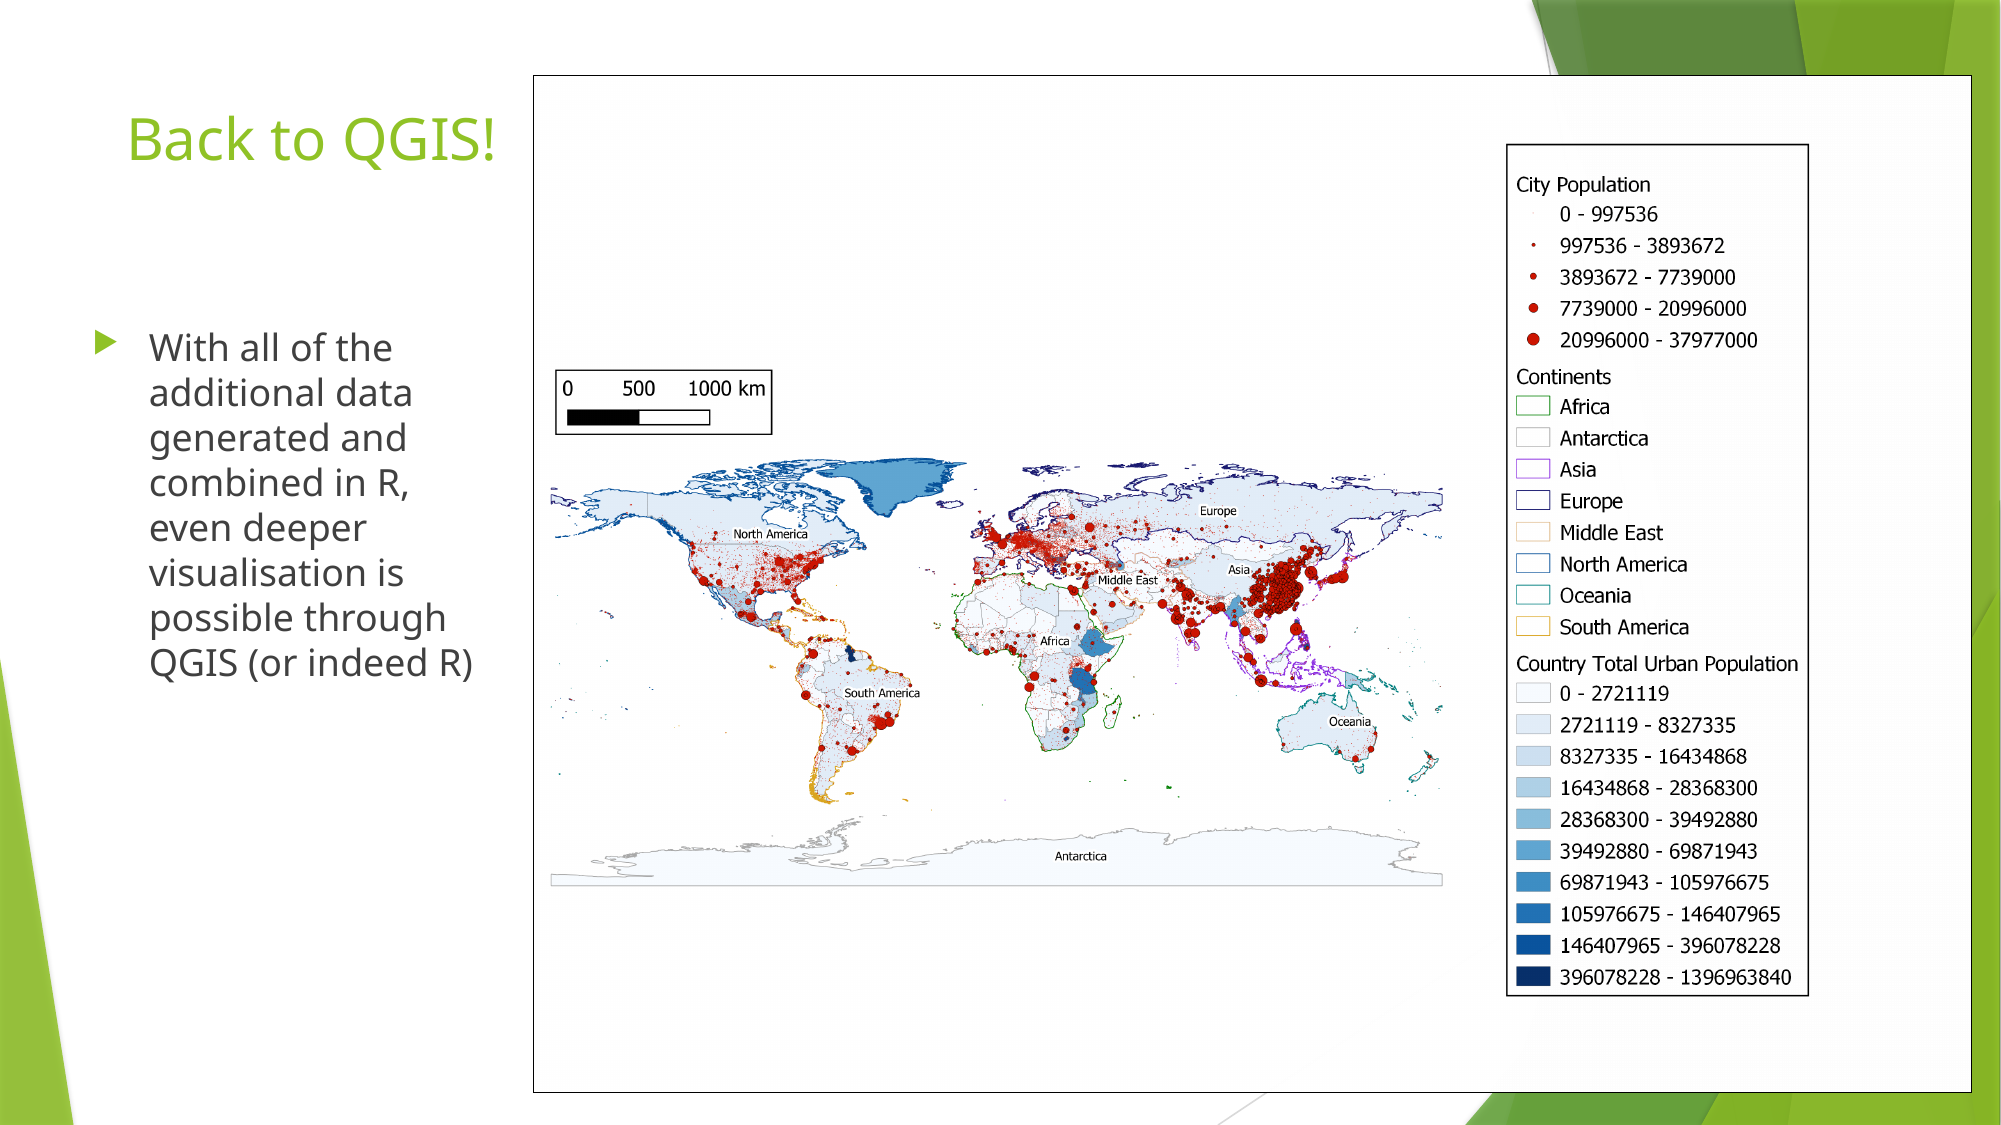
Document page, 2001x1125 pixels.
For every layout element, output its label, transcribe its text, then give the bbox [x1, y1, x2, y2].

list With all of the additional data generated and combined in R, even deeper visualisation is possible through QGIS (or indeed R) [77, 316, 500, 901]
title Back to QGIS! [111, 99, 528, 317]
picture [532, 75, 1973, 1094]
